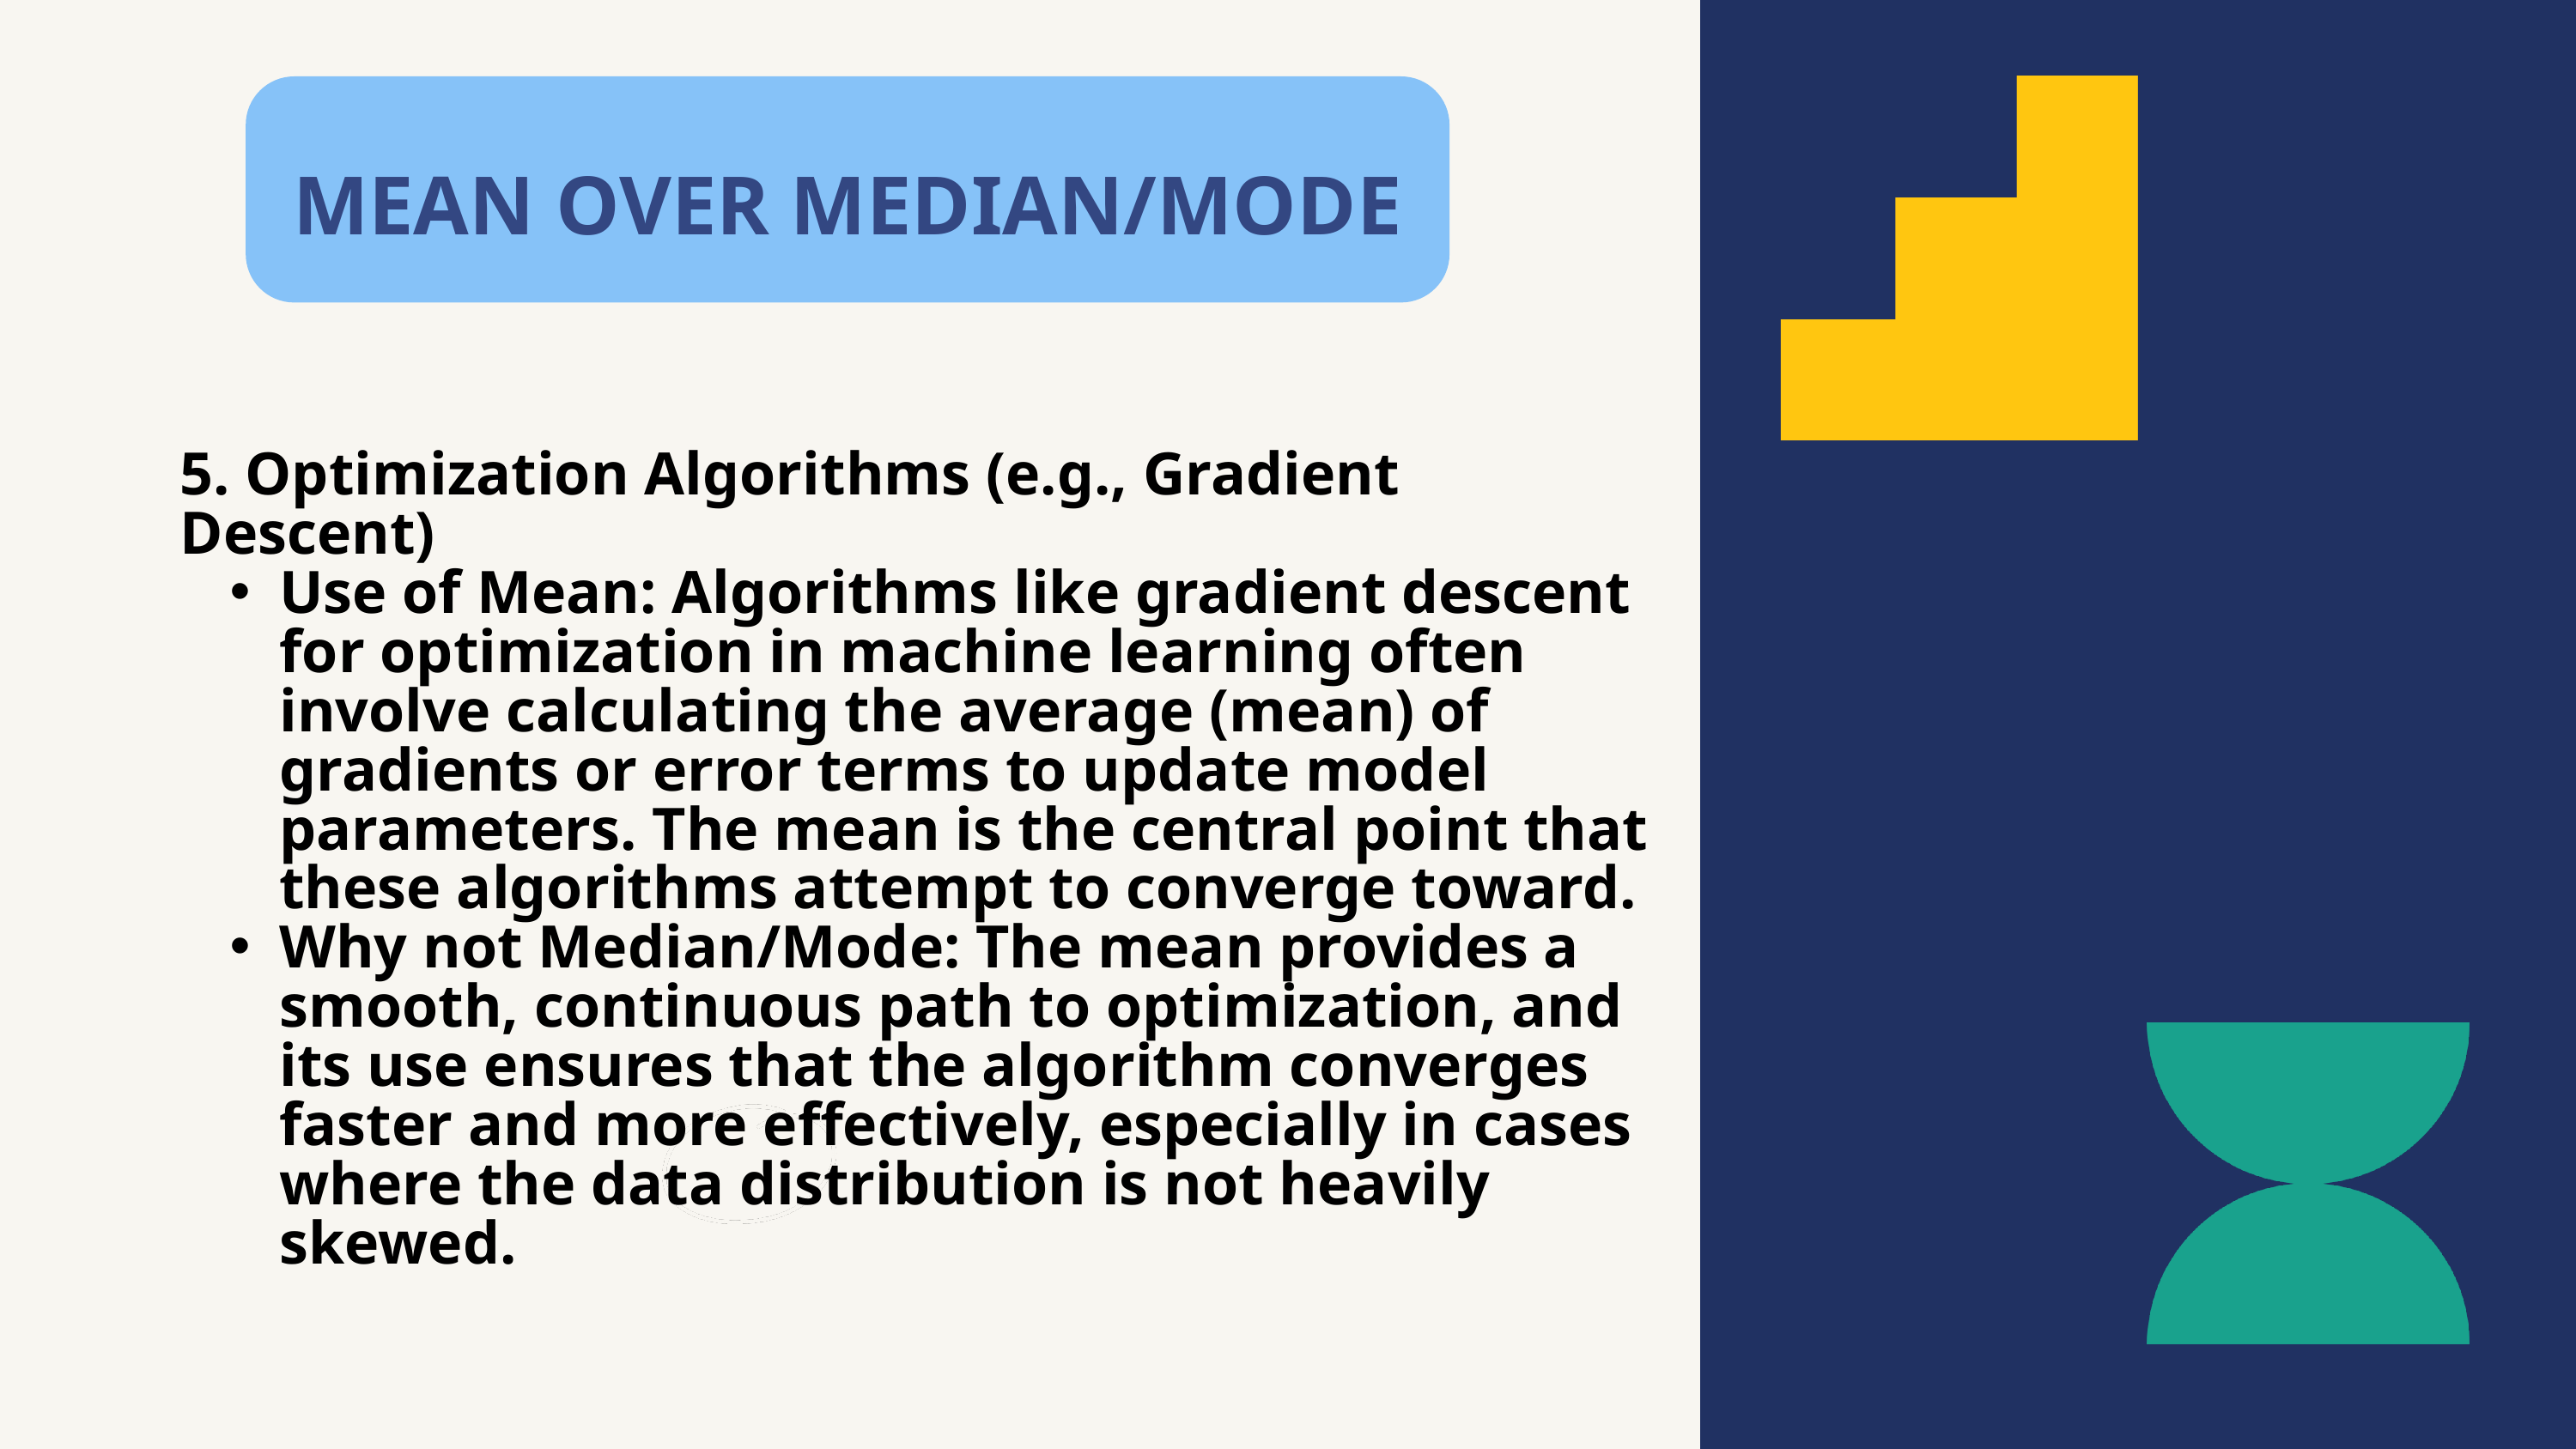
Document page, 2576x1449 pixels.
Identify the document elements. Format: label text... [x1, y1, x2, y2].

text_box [1699, 0, 2576, 1449]
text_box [245, 76, 1450, 303]
text_box 5. Optimization Algorithms (e.g., Gradient Descent) Use of Mean: Algorithms like gradient descent for optimization in machine learning often involve calculating the average (mean) of gradients or error terms to update model parameters. The mean is the central point that these algorithms attempt to converge toward. Why not Median/Mode: The mean provides a smooth, continuous path to optimization, and its use ensures that the algorithm converges faster and more effectively, especially in cases where the data distribution is not heavily skewed. [179, 447, 1666, 1335]
